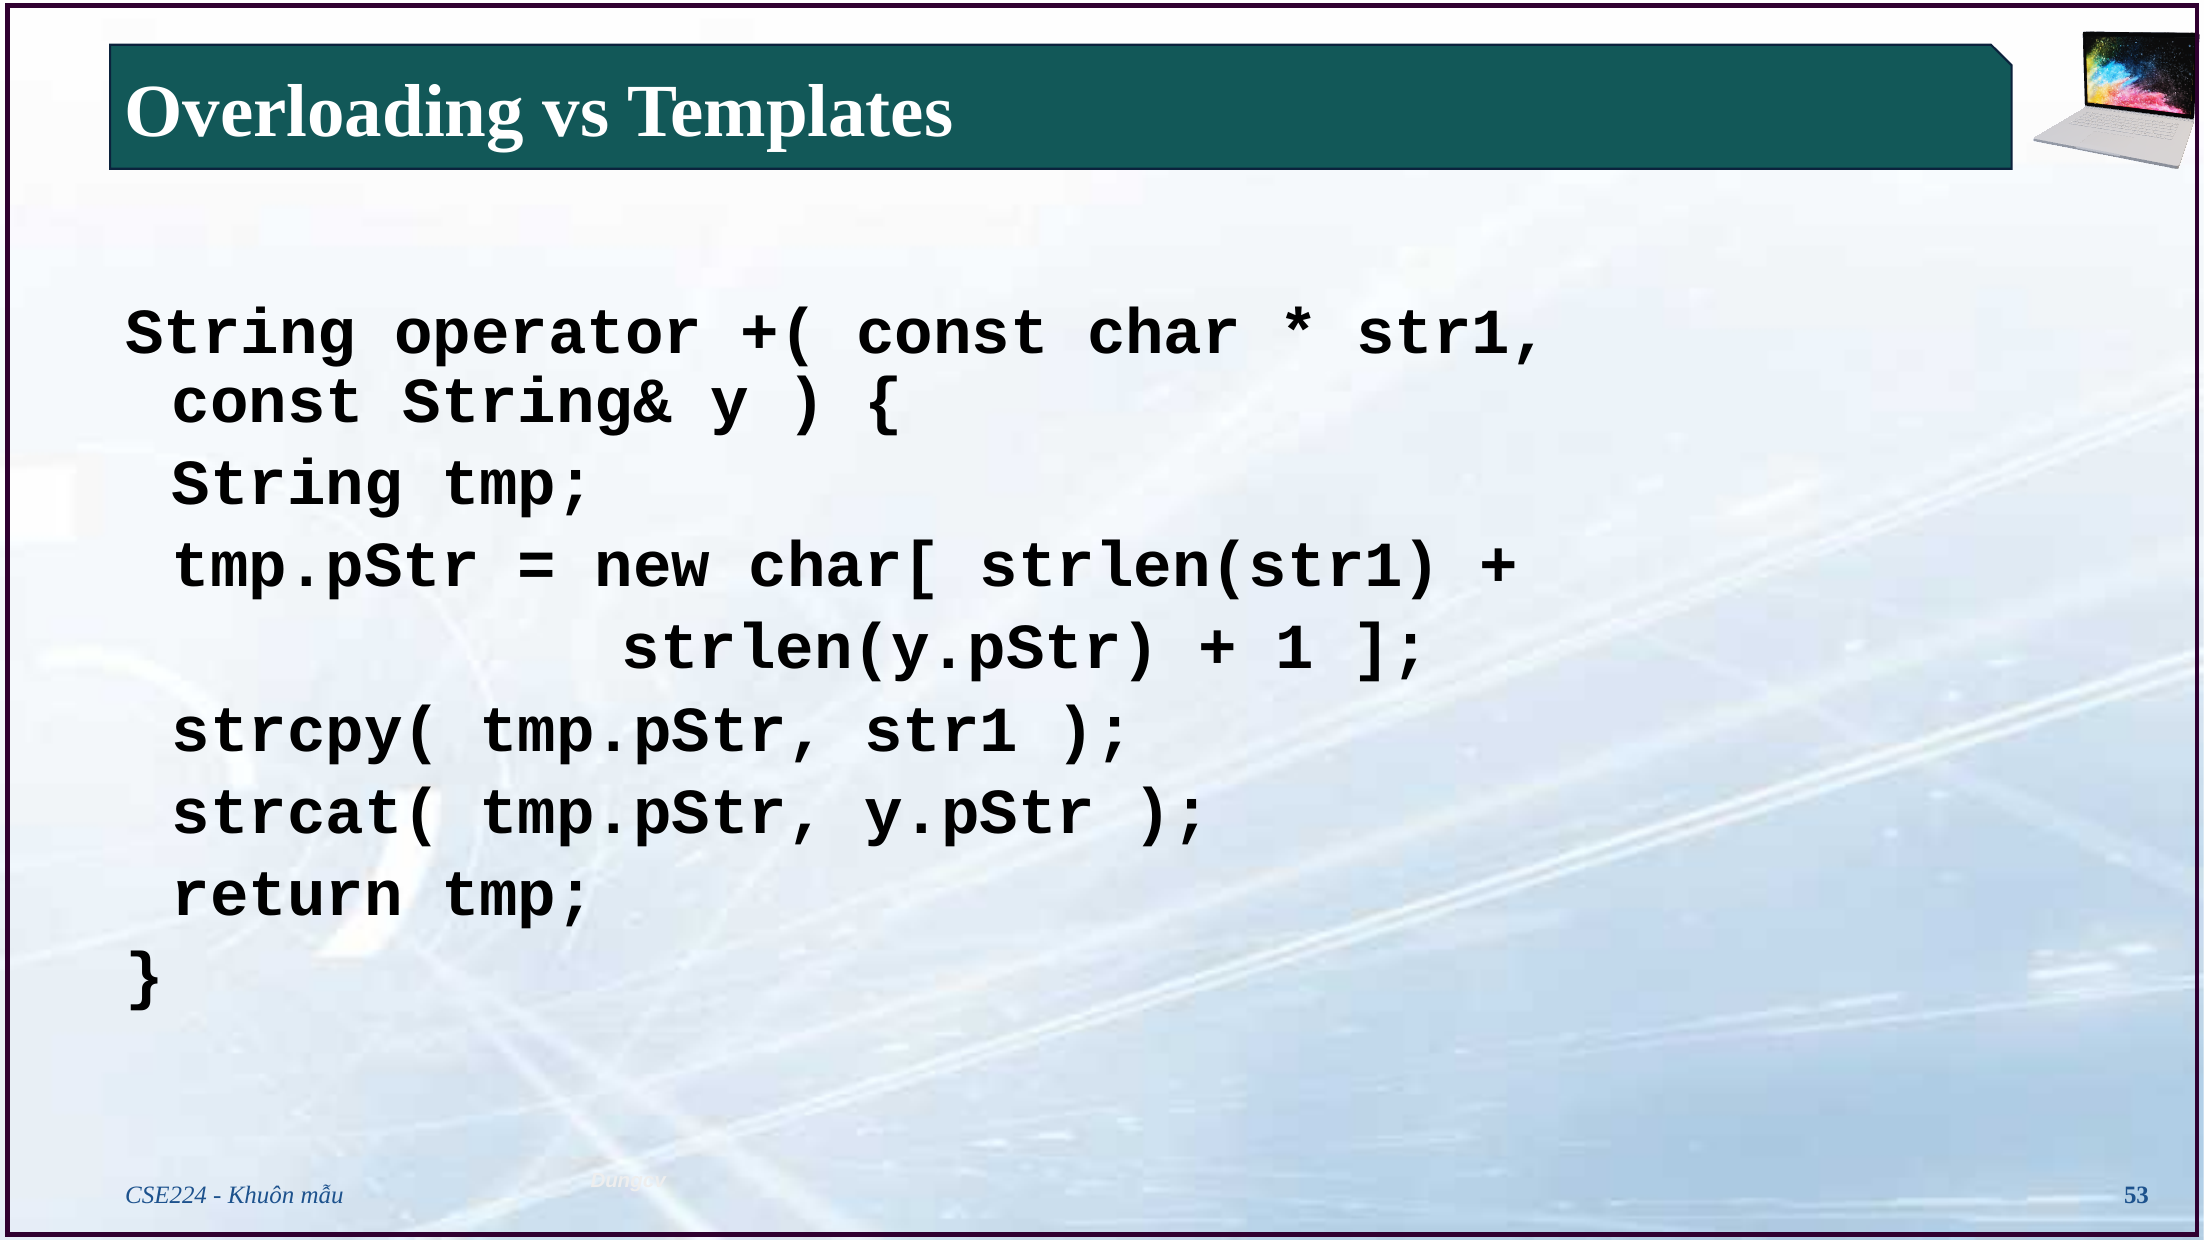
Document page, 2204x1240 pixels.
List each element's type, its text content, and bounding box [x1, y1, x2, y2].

footer CSE224 - Khuôn mẫu [110, 1171, 808, 1230]
picture [0, 0, 2204, 1240]
title Overloading vs Templates [109, 55, 2002, 158]
slide_number 53 [1649, 1171, 2165, 1230]
list String operator +( const char * str1, const String& y ) { String tmp; tmp.pStr = new char[ strlen(str1) + strlen(y.pStr) + 1 ]; strcpy( tmp.pStr, str1 ); strcat( tmp.pStr, y.pStr ); return tmp; } [110, 200, 2165, 1129]
